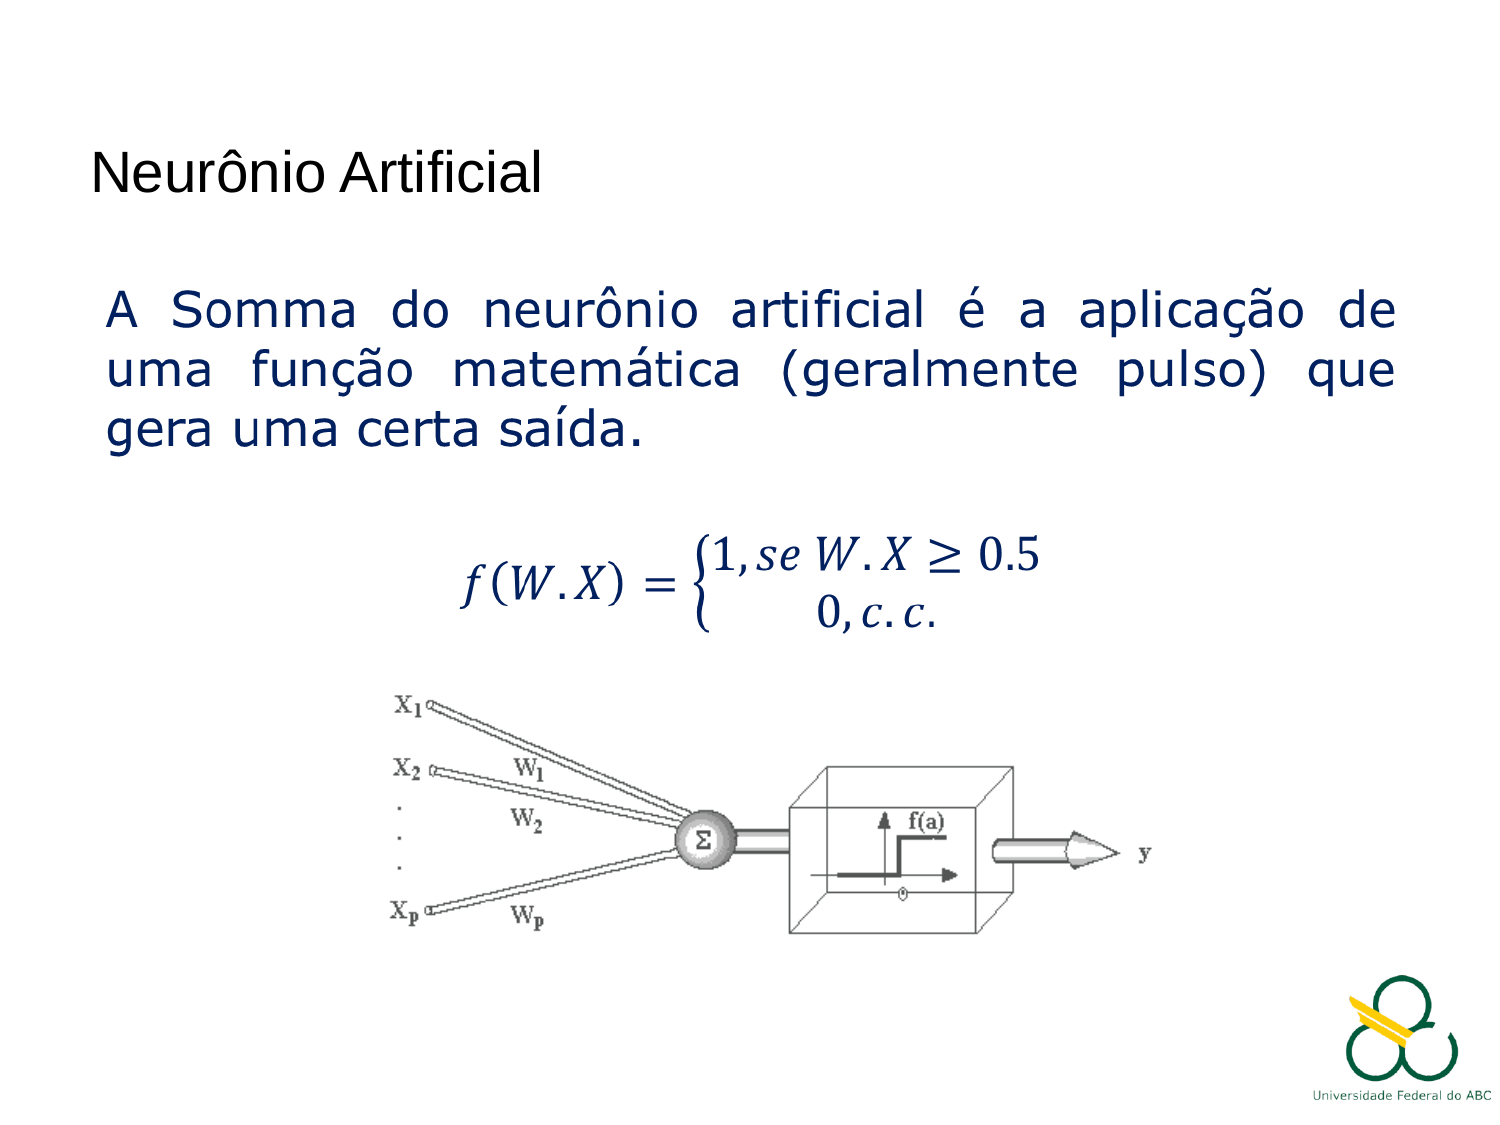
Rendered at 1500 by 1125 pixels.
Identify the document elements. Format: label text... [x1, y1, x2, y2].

list [75, 262, 1425, 1063]
picture [1312, 975, 1491, 1102]
title Neurônio Artificial [75, 87, 1425, 250]
picture [369, 680, 1169, 961]
